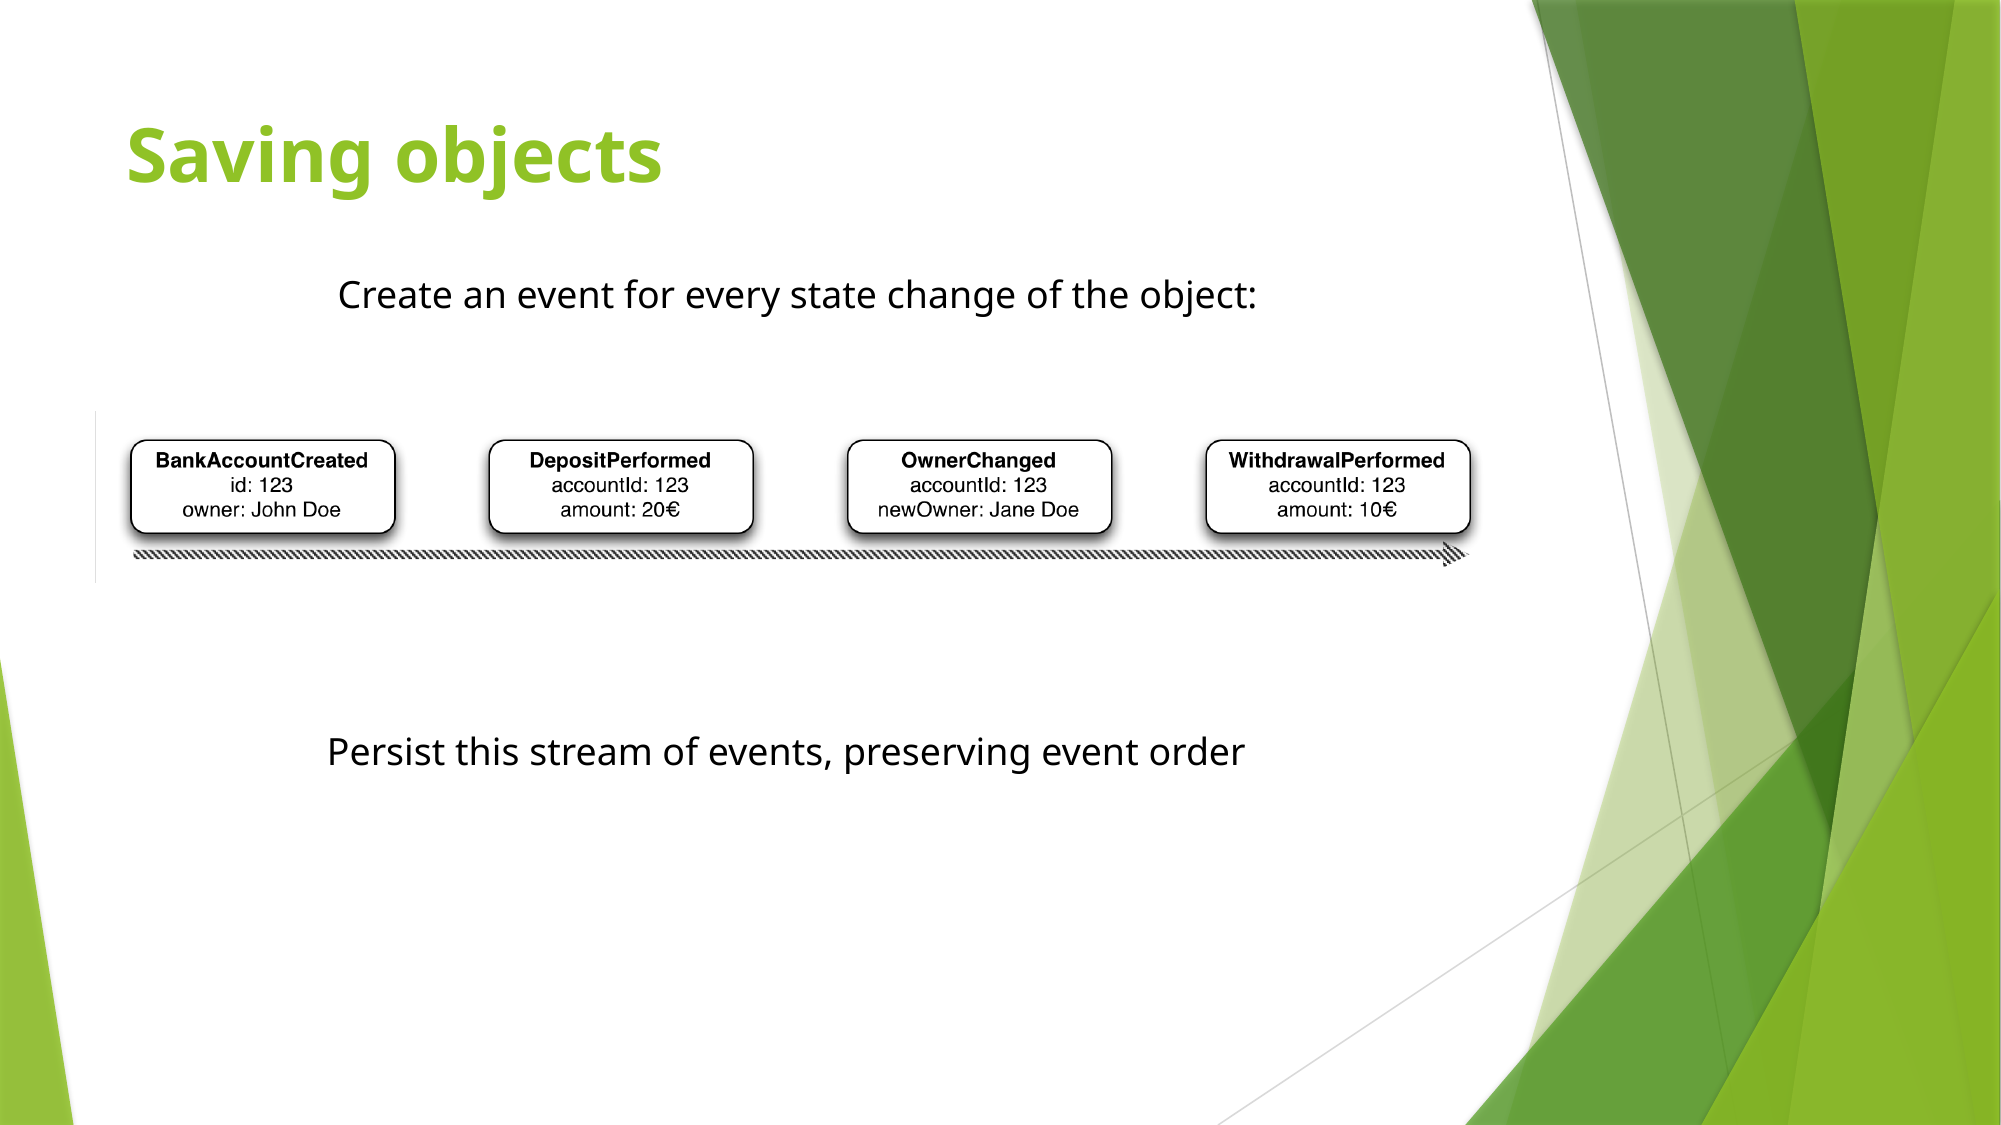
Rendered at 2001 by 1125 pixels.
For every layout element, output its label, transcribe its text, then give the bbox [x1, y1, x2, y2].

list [92, 410, 1504, 583]
text_box Persist this stream of events, preserving event order [312, 720, 1262, 826]
title Saving objects [111, 99, 1522, 317]
text_box Create an event for every state change of the object: [322, 263, 1274, 369]
